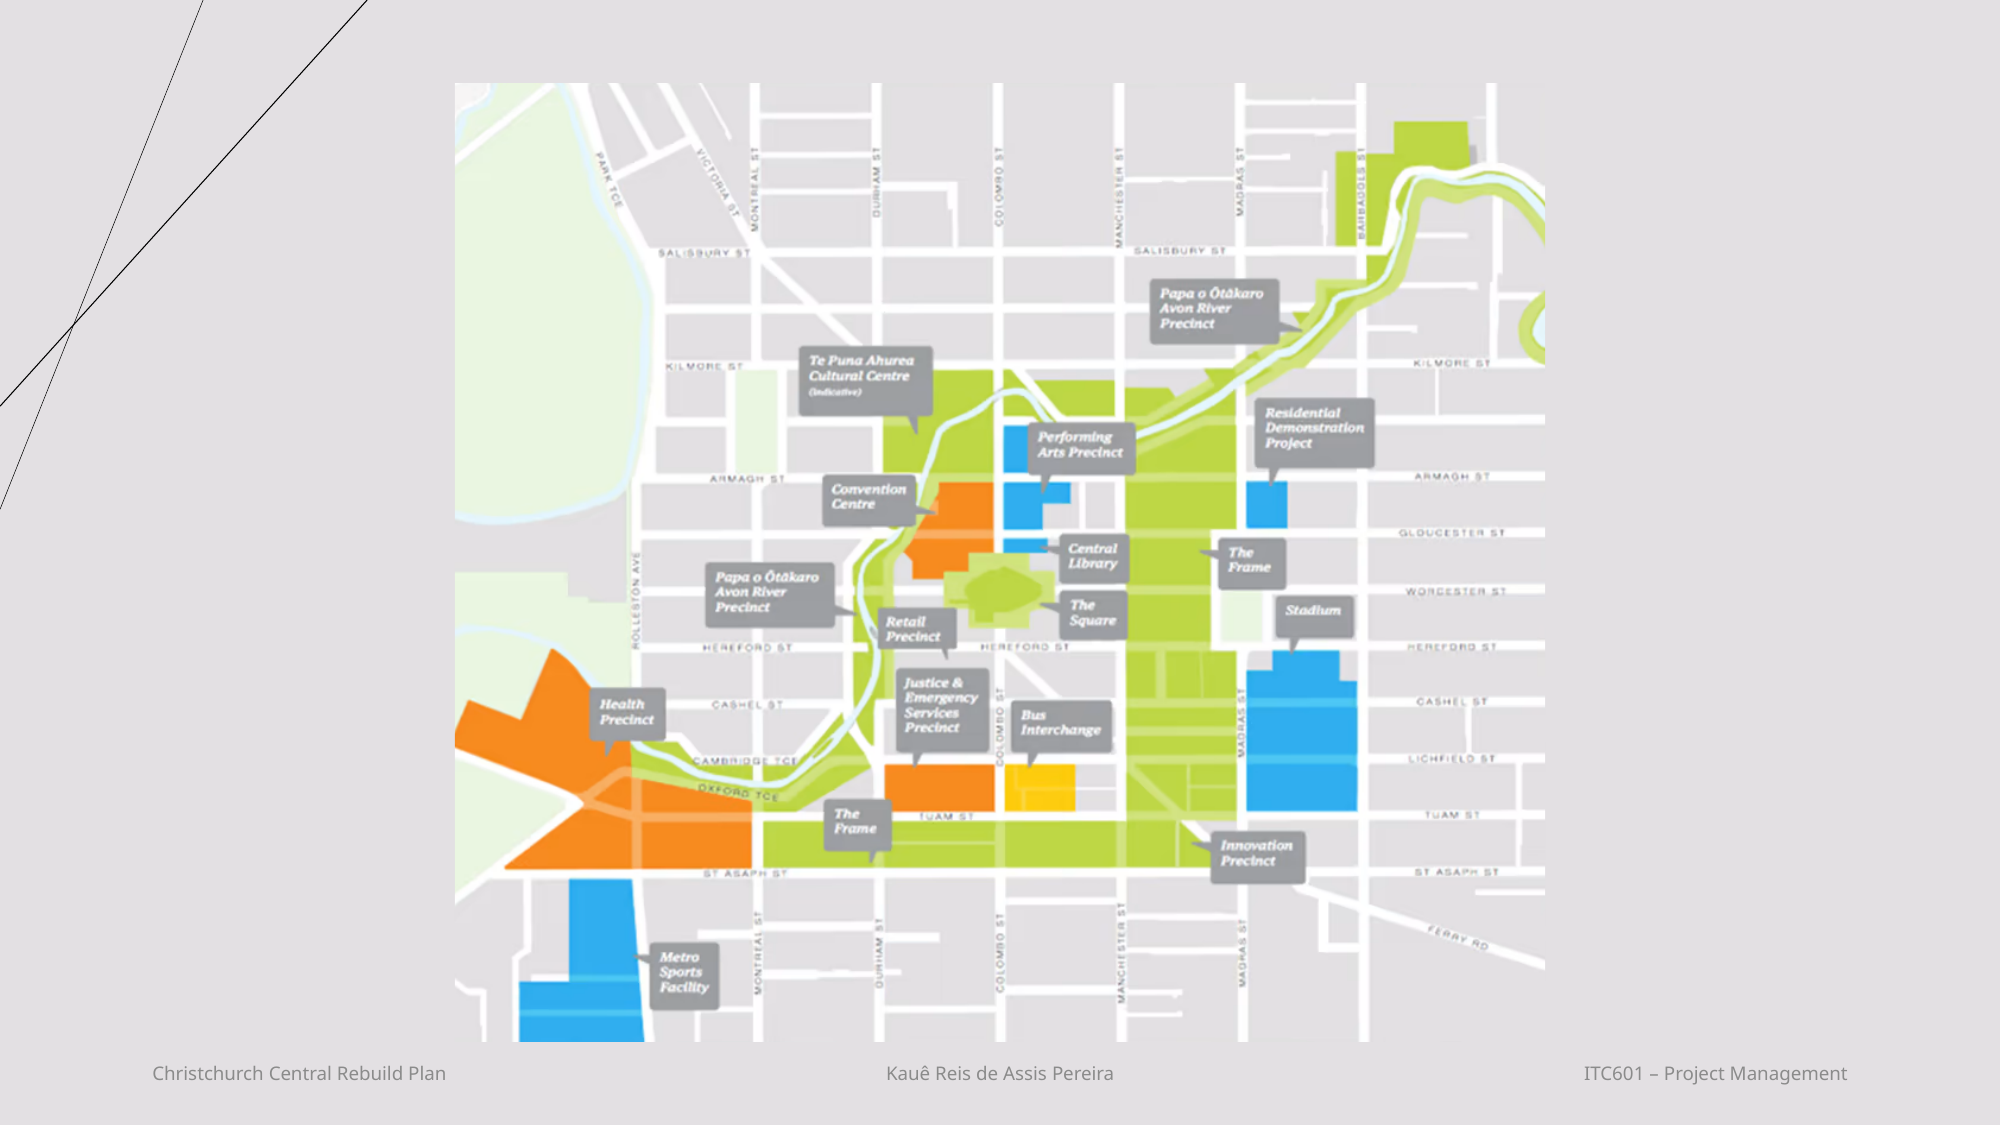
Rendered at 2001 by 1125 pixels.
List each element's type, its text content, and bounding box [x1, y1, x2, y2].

picture [454, 83, 1546, 1042]
footer Kauê Reis de Assis Pereira [662, 1042, 1338, 1103]
slide_number ITC601 – Project Management [1412, 1042, 1863, 1103]
slide_number Christchurch Central Rebuild Plan [137, 1042, 588, 1103]
